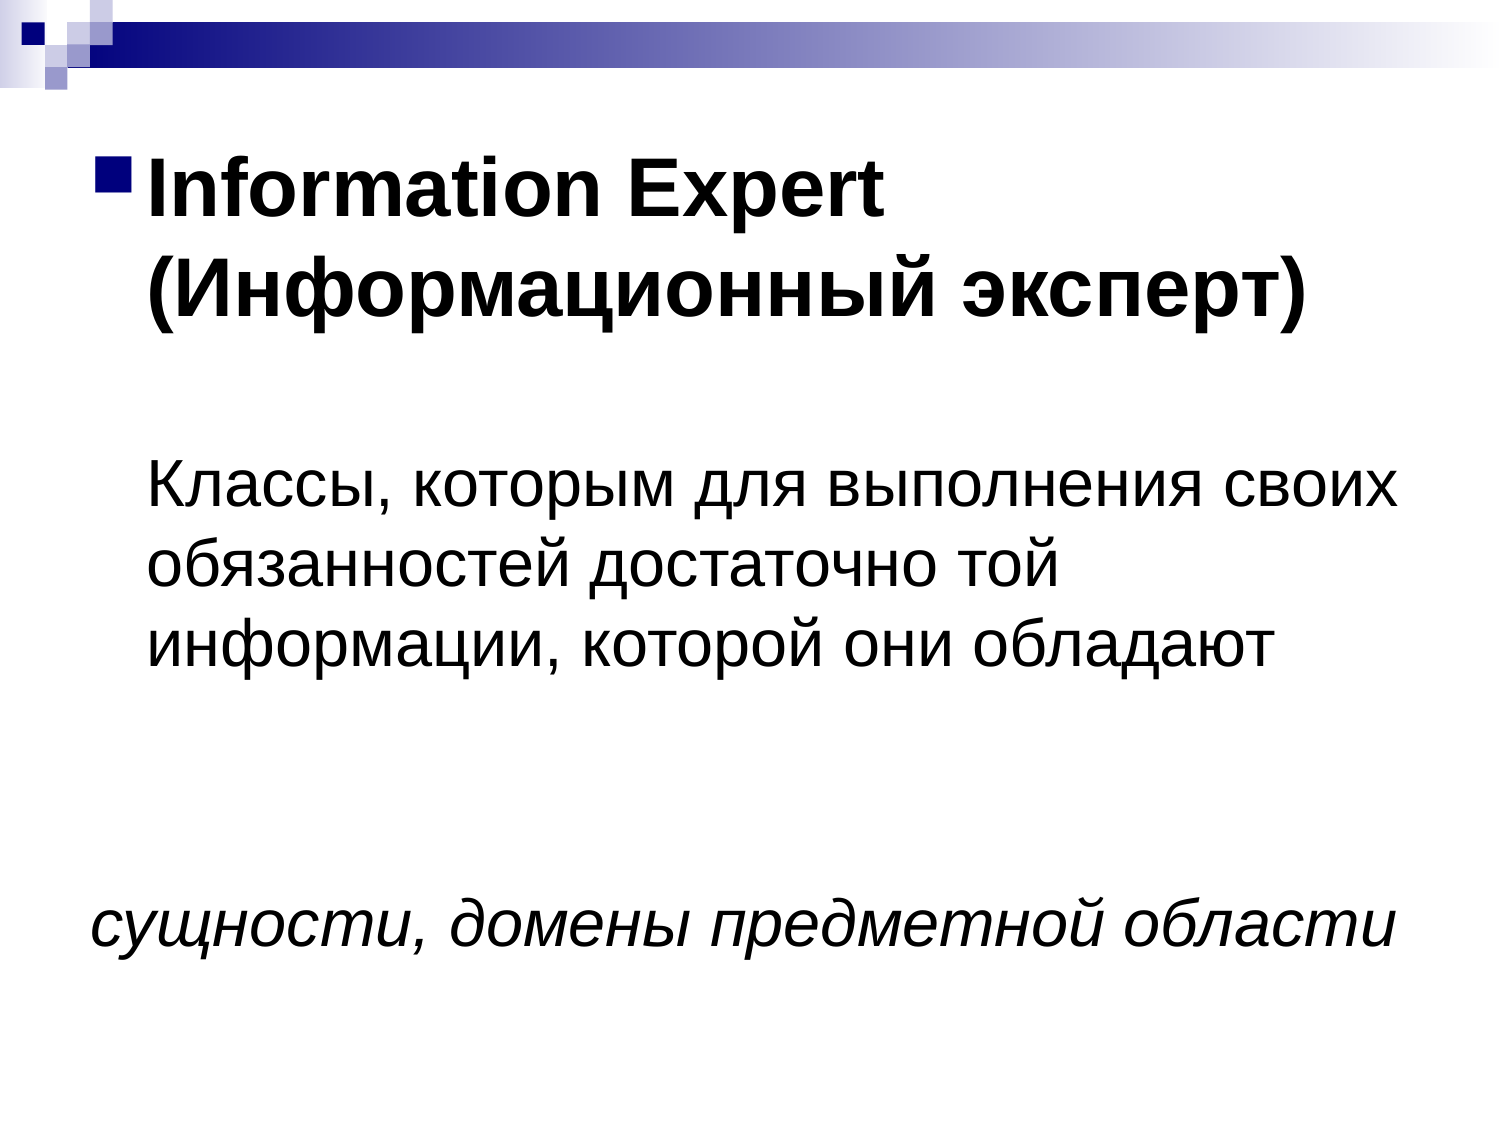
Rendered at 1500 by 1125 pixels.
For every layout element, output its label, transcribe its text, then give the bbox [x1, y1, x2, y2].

list Information Expert (Информационный эксперт) Классы, которым для выполнения своих обязанностей достаточно той информации, которой они обладают сущности, домены предметной области [75, 125, 1425, 1059]
